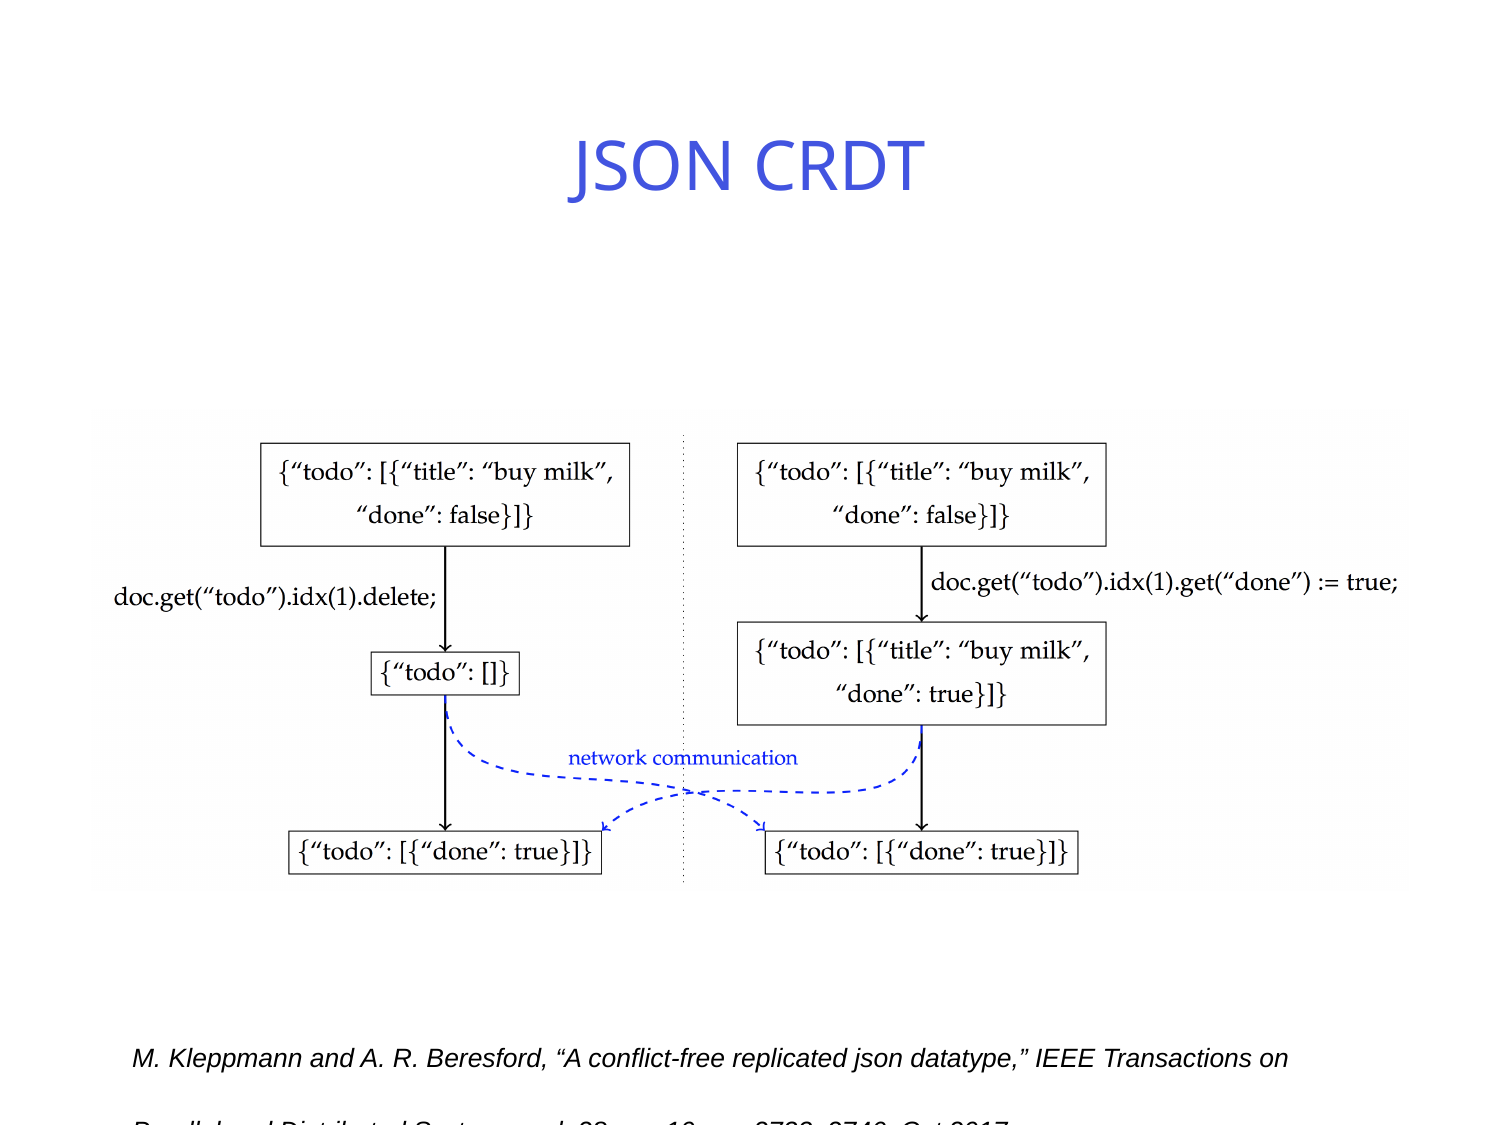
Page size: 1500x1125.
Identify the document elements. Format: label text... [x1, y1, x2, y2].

picture [91, 409, 1409, 891]
text_box M. Kleppmann and A. R. Beresford, “A conflict-free replicated json datatype,” IEEE Transactions on Parallel and Distributed Systems, vol. 28, no. 10, pp. 2733–2746, Oct 2017 [124, 992, 1384, 1125]
title JSON CRDT [102, 59, 1398, 278]
